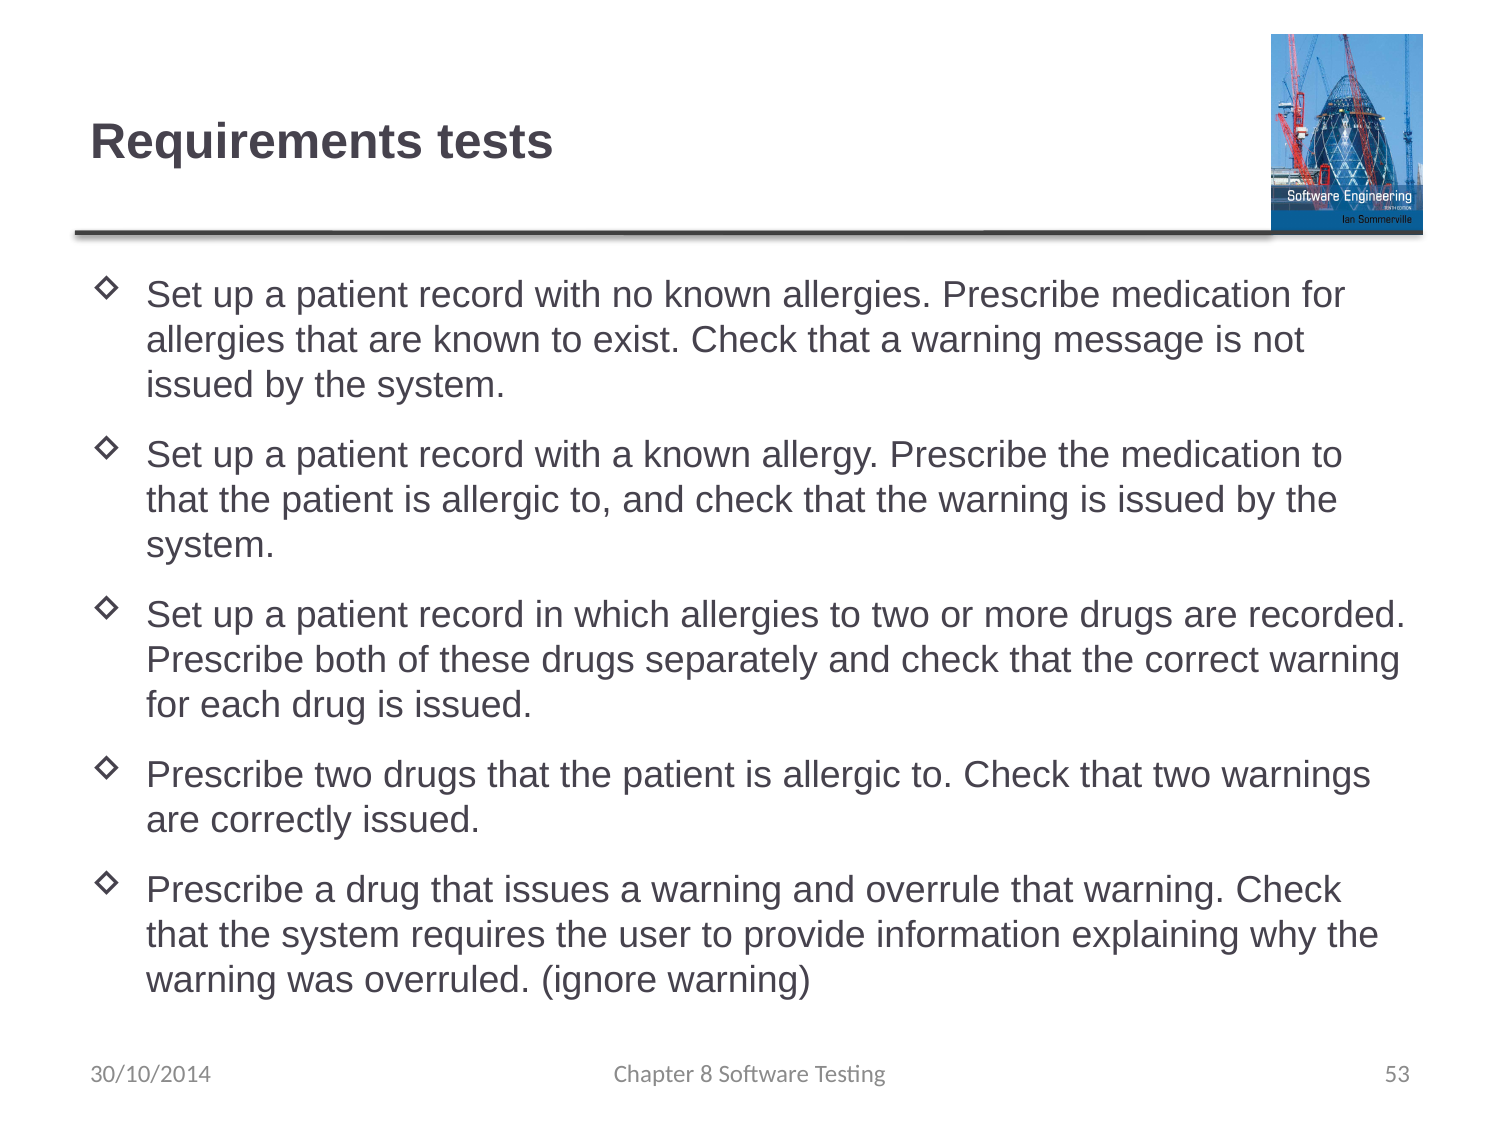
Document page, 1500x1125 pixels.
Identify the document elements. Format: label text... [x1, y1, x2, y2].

footer Chapter 8 Software Testing [512, 1042, 988, 1103]
picture [1271, 34, 1423, 230]
list Set up a patient record with no known allergies. Prescribe medication for allergies that are known to exist. Check that a warning message is not issued by the system. Set up a patient record with a known allergy. Prescribe the medication to that the patient is allergic to, and check that the warning is issued by the system. Set up a patient record in which allergies to two or more drugs are recorded. Prescribe both of these drugs separately and check that the correct warning for each drug is issued. Prescribe two drugs that the patient is allergic to. Check that two warnings are correctly issued. Prescribe a drug that issues a warning and overrule that warning. Check that the system requires the user to provide information explaining why the warning was overruled. (ignore warning) [75, 262, 1425, 1005]
slide_number 53 [1074, 1042, 1425, 1103]
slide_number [75, 1042, 425, 1103]
title Requirements tests [74, 44, 1272, 233]
